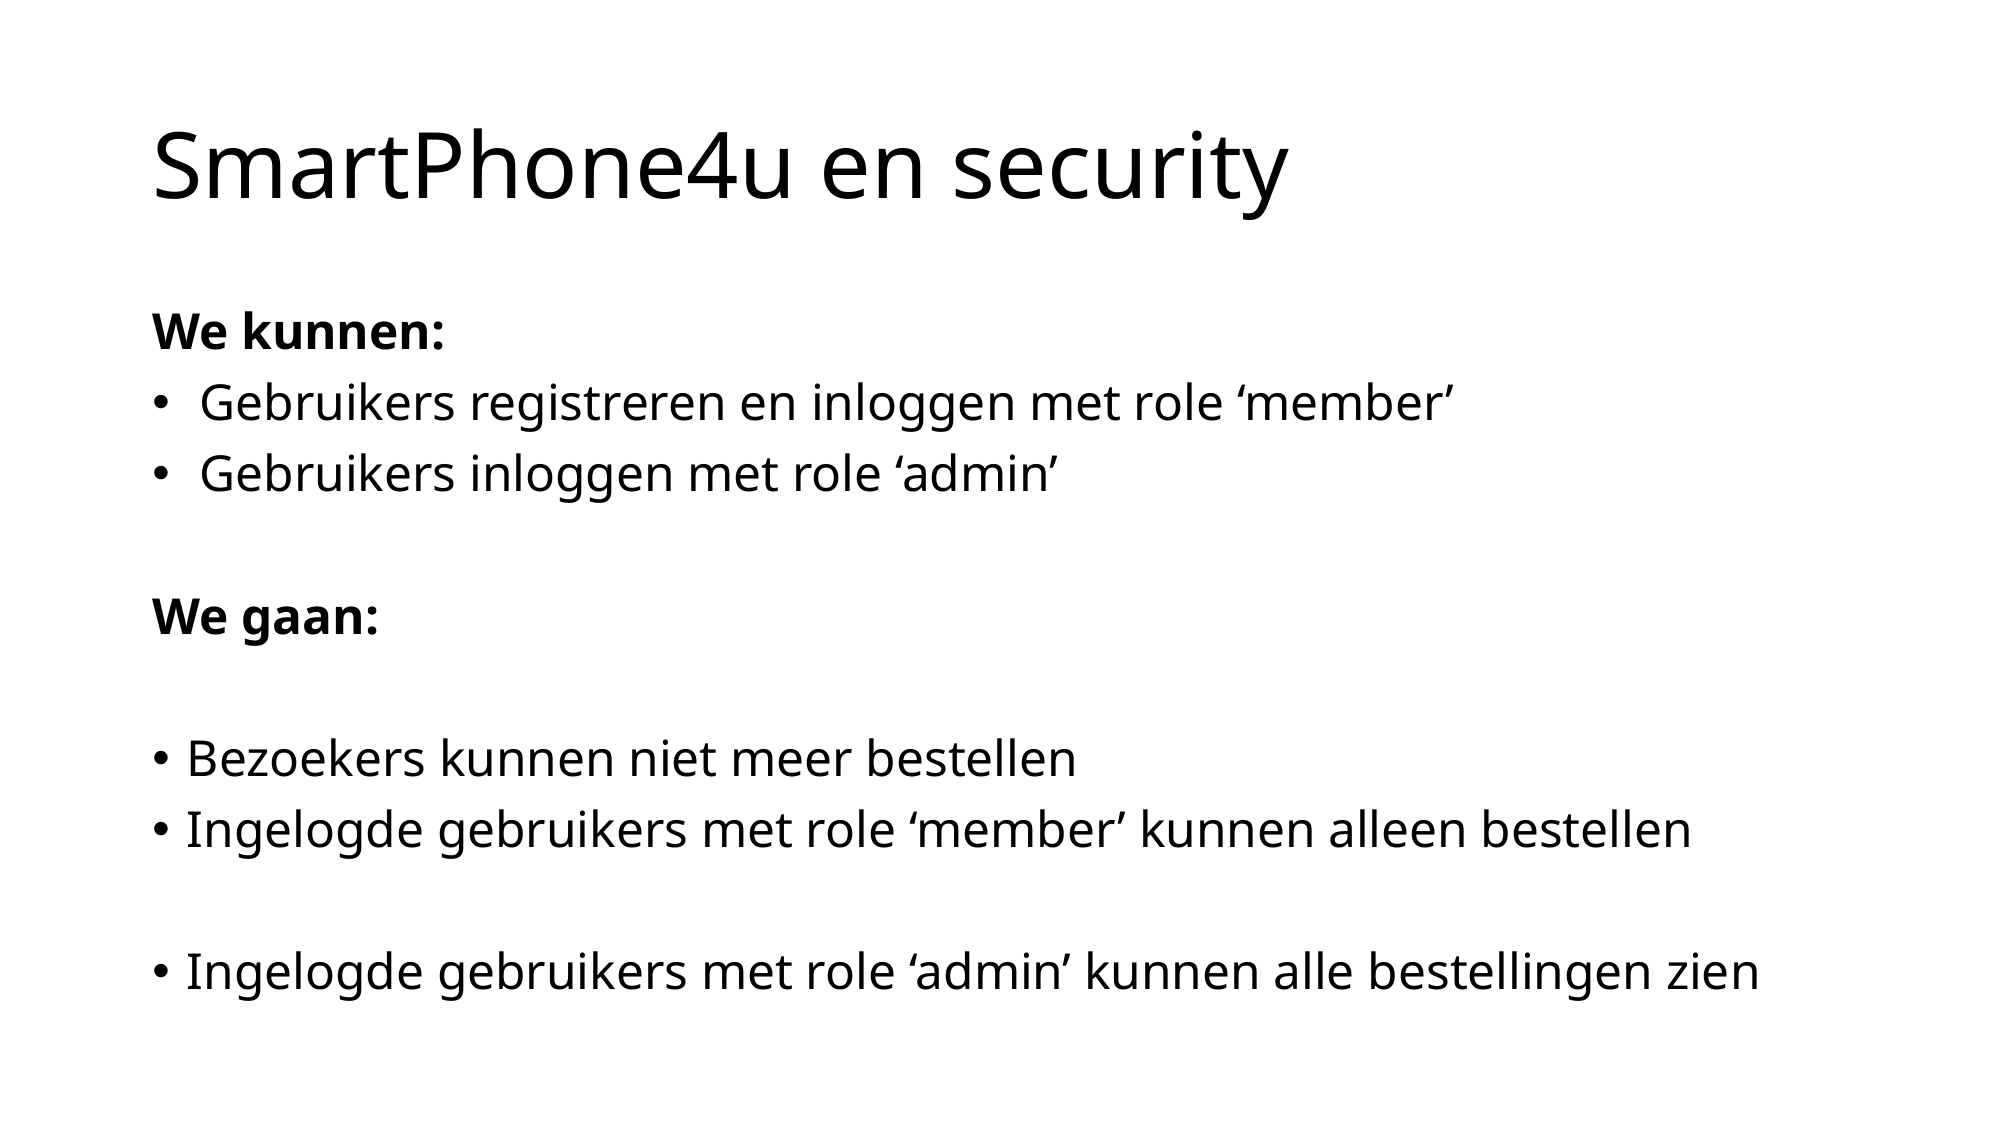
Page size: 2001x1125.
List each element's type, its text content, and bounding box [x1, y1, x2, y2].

title SmartPhone4u en security [137, 59, 1863, 278]
list We kunnen: Gebruikers registreren en inloggen met role ‘member’ Gebruikers inloggen met role ‘admin’ We gaan: Bezoekers kunnen niet meer bestellen Ingelogde gebruikers met role ‘member’ kunnen alleen bestellen Ingelogde gebruikers met role ‘admin’ kunnen alle bestellingen zien [137, 299, 1863, 1014]
